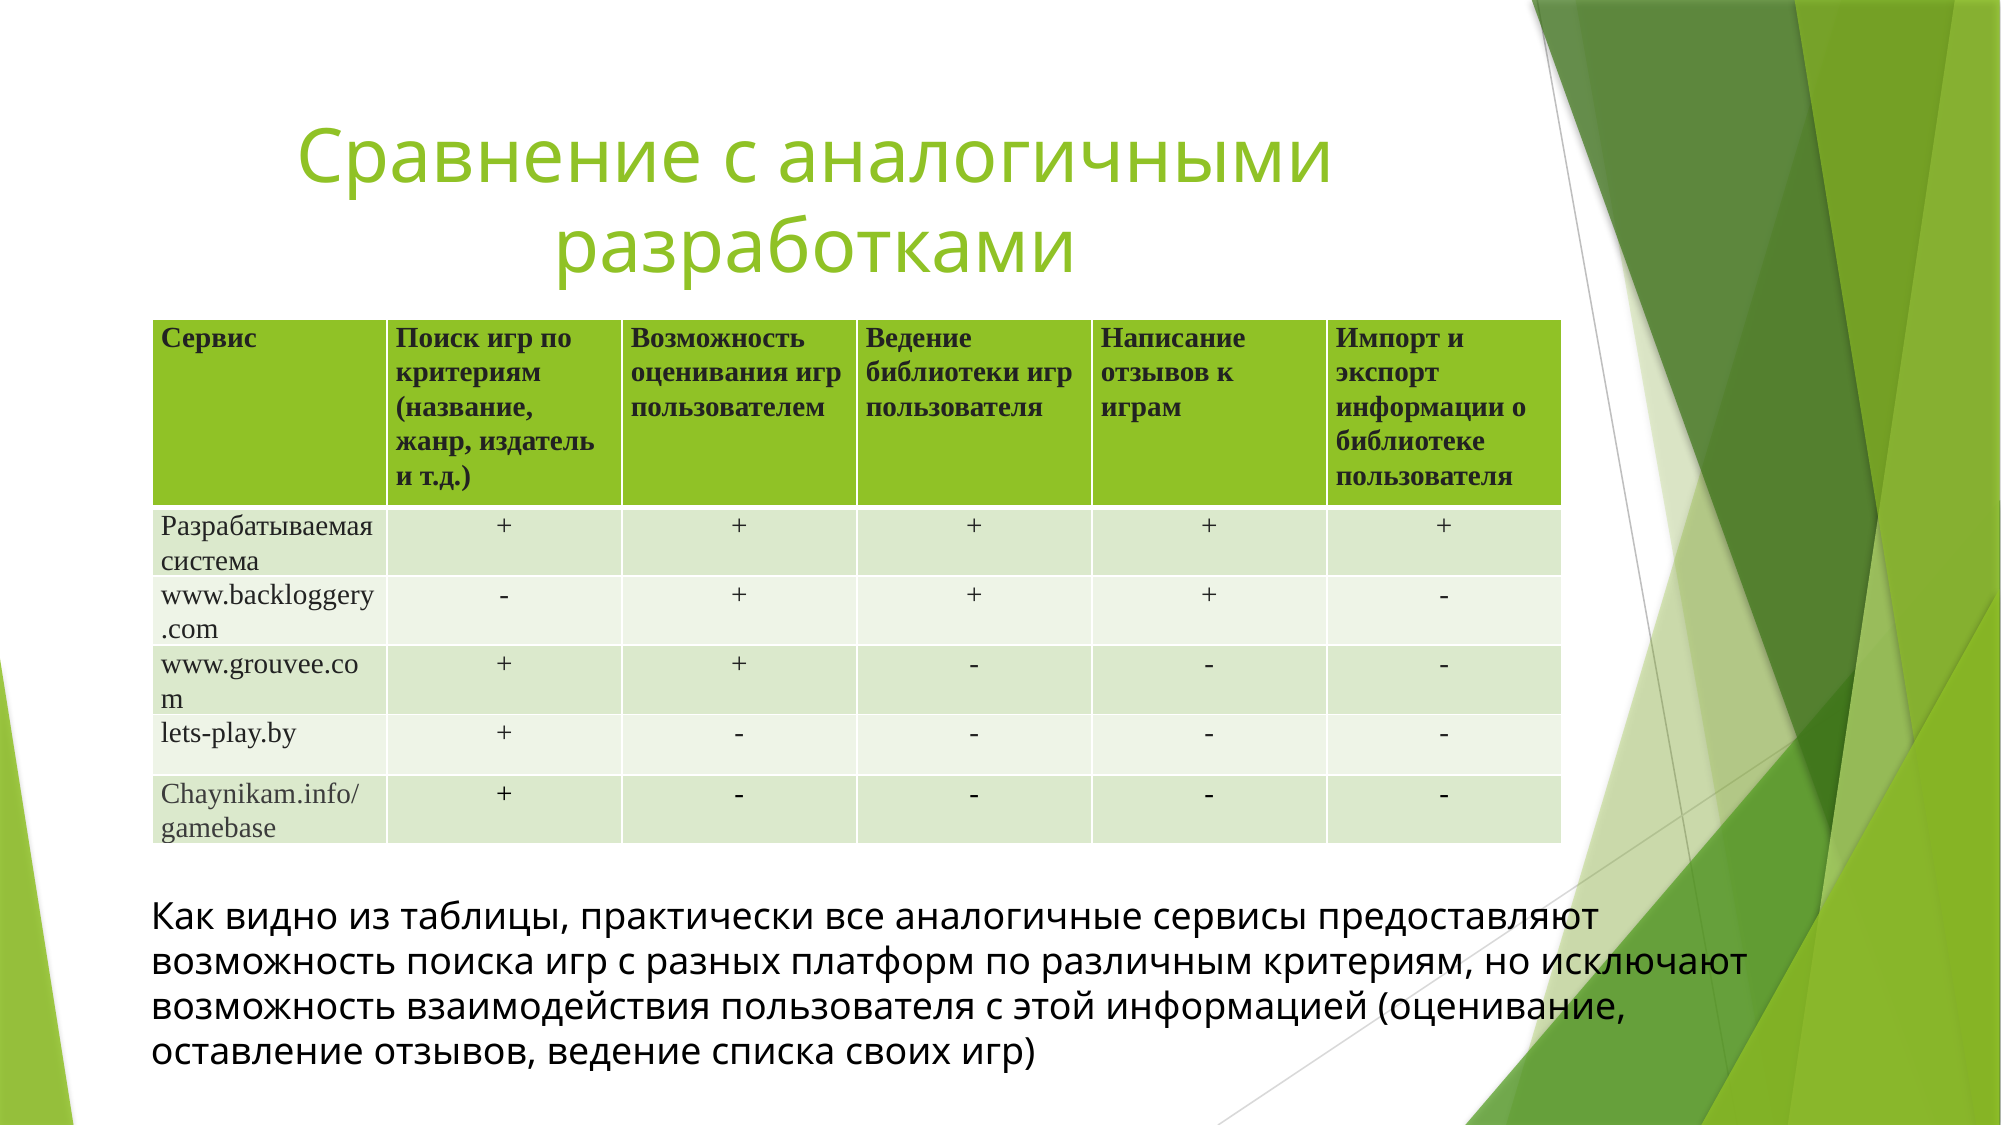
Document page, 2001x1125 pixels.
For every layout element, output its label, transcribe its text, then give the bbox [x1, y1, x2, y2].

table_cell + [388, 646, 621, 714]
table_header Ведение библиотеки игр пользователя [858, 320, 1091, 505]
table_cell - [1093, 646, 1326, 714]
table_cell + [388, 776, 621, 843]
table_cell - [1328, 577, 1561, 644]
table_cell + [858, 510, 1091, 575]
table_cell + [388, 715, 621, 774]
table_cell - [1328, 715, 1561, 774]
table_header Сервис [153, 320, 386, 505]
table_cell + [623, 577, 856, 644]
table_cell - [1328, 776, 1561, 843]
table_header Написание отзывов к играм [1093, 320, 1326, 505]
table_cell - [1093, 776, 1326, 843]
table_cell Разрабатываемая система [153, 510, 386, 575]
table_cell + [388, 510, 621, 575]
table_cell - [1328, 646, 1561, 714]
table_cell + [1328, 510, 1561, 575]
table_cell www.grouvee.com [153, 646, 386, 714]
table_cell - [858, 715, 1091, 774]
table_header Импорт и экспорт информации о библиотеке пользователя [1328, 320, 1561, 505]
table_cell - [1093, 715, 1326, 774]
table_cell - [858, 776, 1091, 843]
title Сравнение с аналогичными разработками [111, 99, 1522, 317]
table_cell + [623, 510, 856, 575]
text_box Как видно из таблицы, практически все аналогичные сервисы предоставляют возможность поиска игр с разных платформ по различным критериям, но исключают возможность взаимодействия пользователя с этой информацией (оценивание, оставление отзывов, ведение списка своих игр) [136, 884, 1861, 1079]
table_cell - [623, 776, 856, 843]
table_cell lets-play.by [153, 715, 386, 774]
table_cell - [623, 715, 856, 774]
table_cell Chaynikam.info/gamebase [153, 776, 386, 843]
table_cell - [388, 577, 621, 644]
table_cell + [1093, 577, 1326, 644]
table_cell + [623, 646, 856, 714]
table_cell + [1093, 510, 1326, 575]
table_header Возможность оценивания игр пользователем [623, 320, 856, 505]
table_header Поиск игр по критериям (название, жанр, издатель и т.д.) [388, 320, 621, 505]
table_cell + [858, 577, 1091, 644]
table_cell www.backloggery.com [153, 577, 386, 644]
table_cell - [858, 646, 1091, 714]
